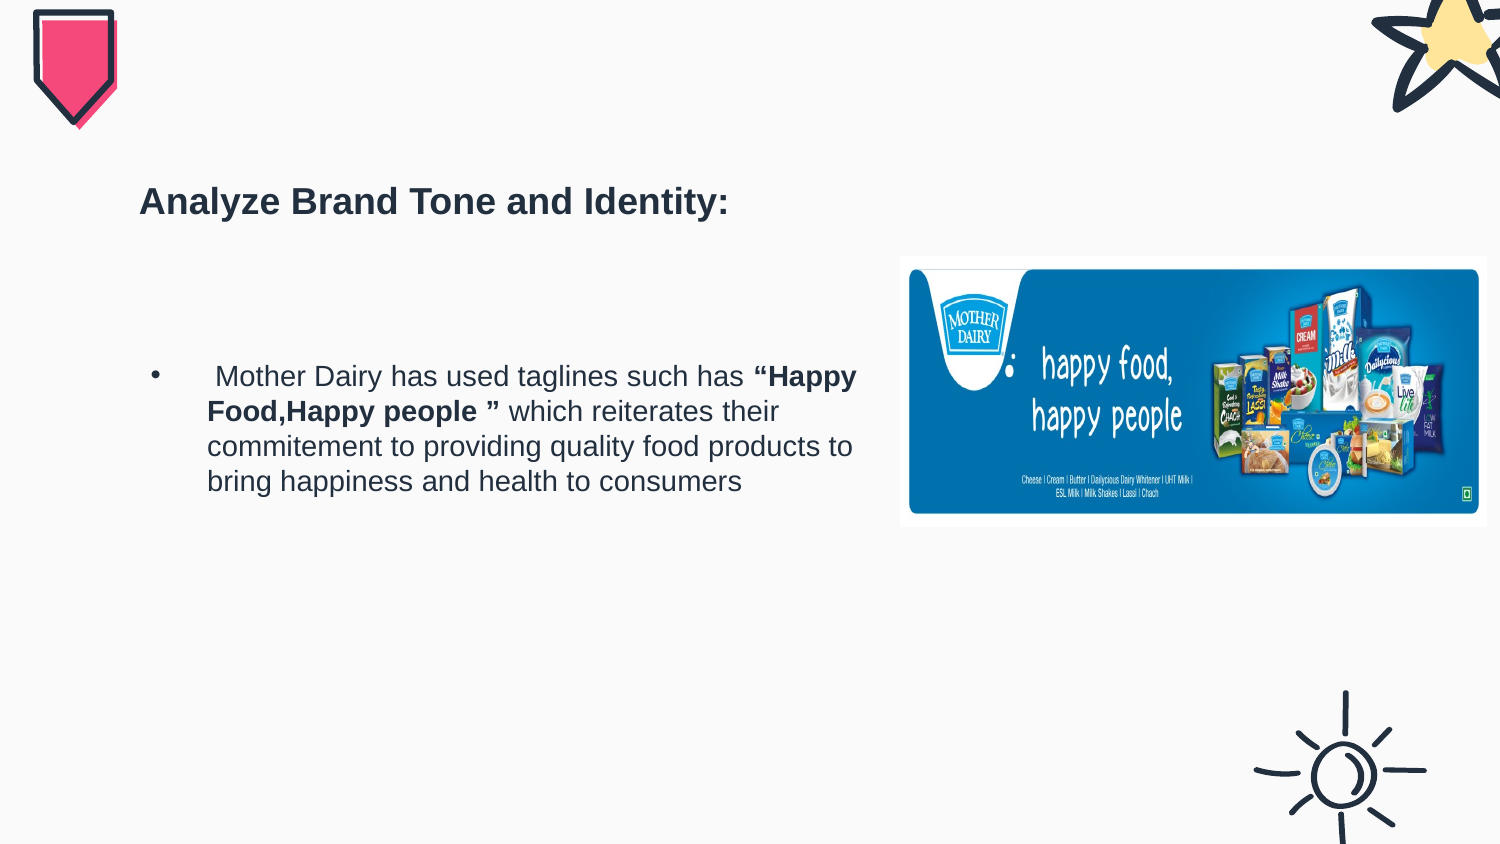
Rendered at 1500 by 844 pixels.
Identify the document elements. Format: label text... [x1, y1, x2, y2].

title Analyze Brand Tone and Identity: [123, 161, 1147, 277]
list Mother Dairy has used taglines such has “Happy Food,Happy people ” which reiterates their commitement to providing quality food products to bring happiness and health to consumers [116, 307, 901, 572]
picture [900, 256, 1487, 527]
